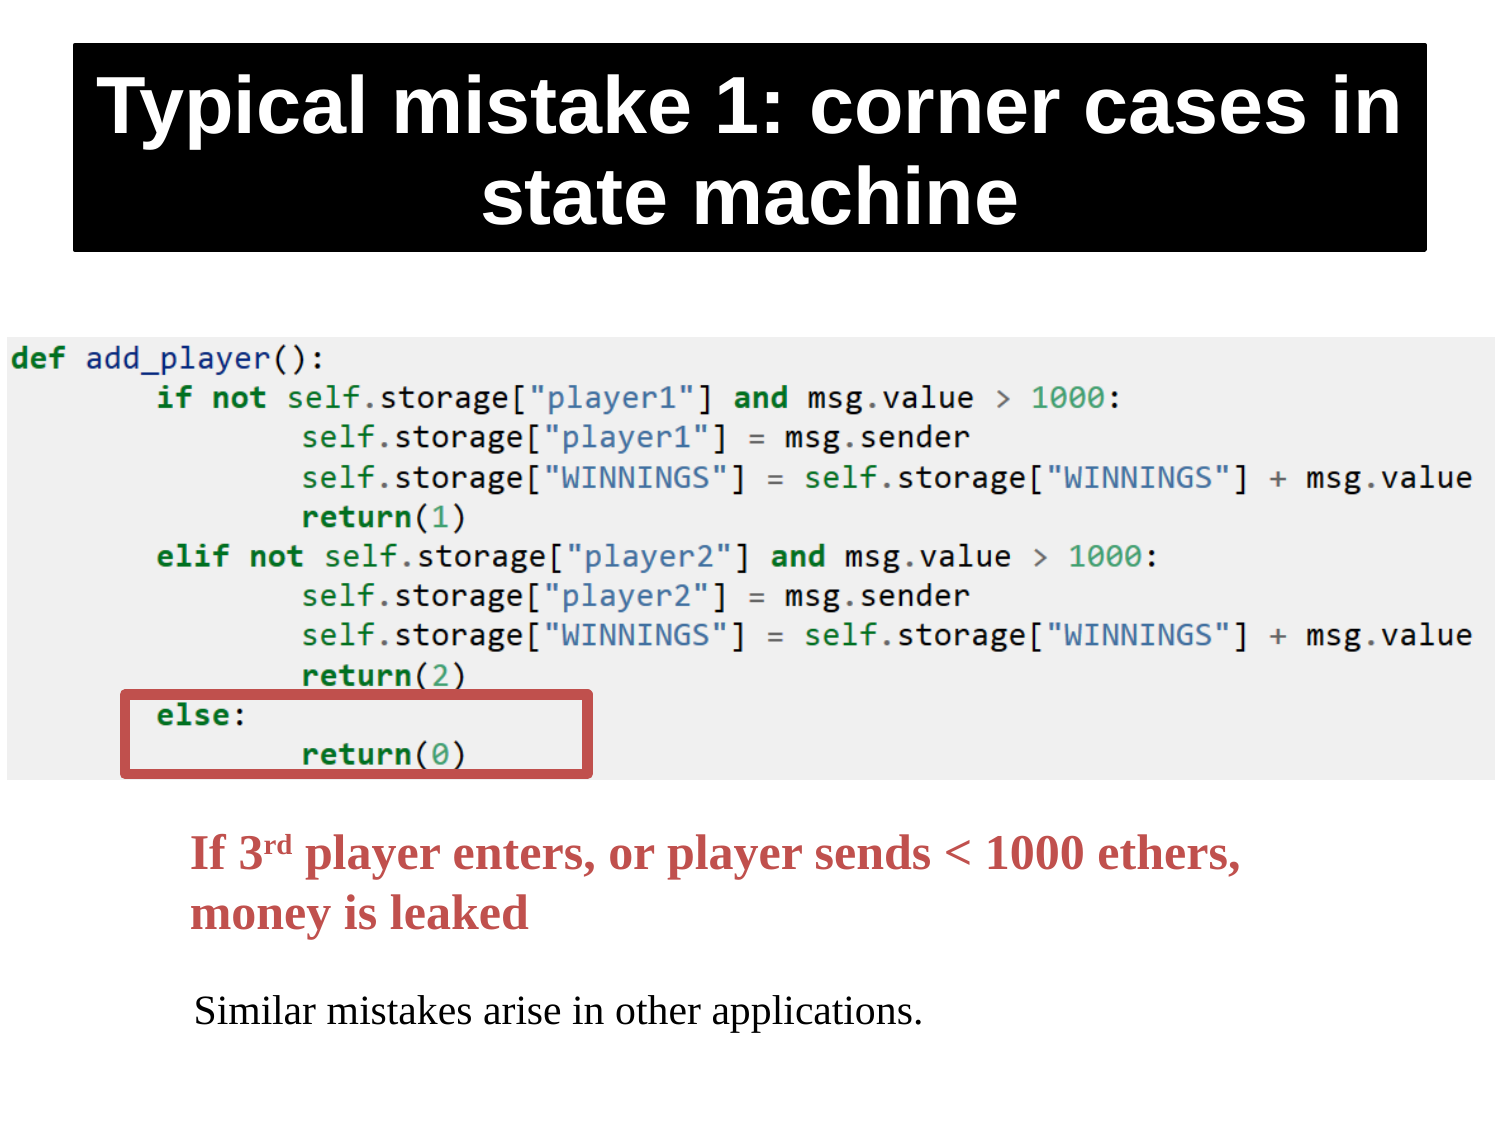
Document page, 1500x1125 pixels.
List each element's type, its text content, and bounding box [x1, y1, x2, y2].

text_box If 3rd player enters, or player sends < 1000 ethers, money is leaked [174, 812, 1275, 948]
text_box Typical mistake 1: corner cases in state machine [73, 43, 1427, 252]
text_box Similar mistakes arise in other applications. [178, 975, 950, 1040]
picture [6, 337, 1495, 780]
